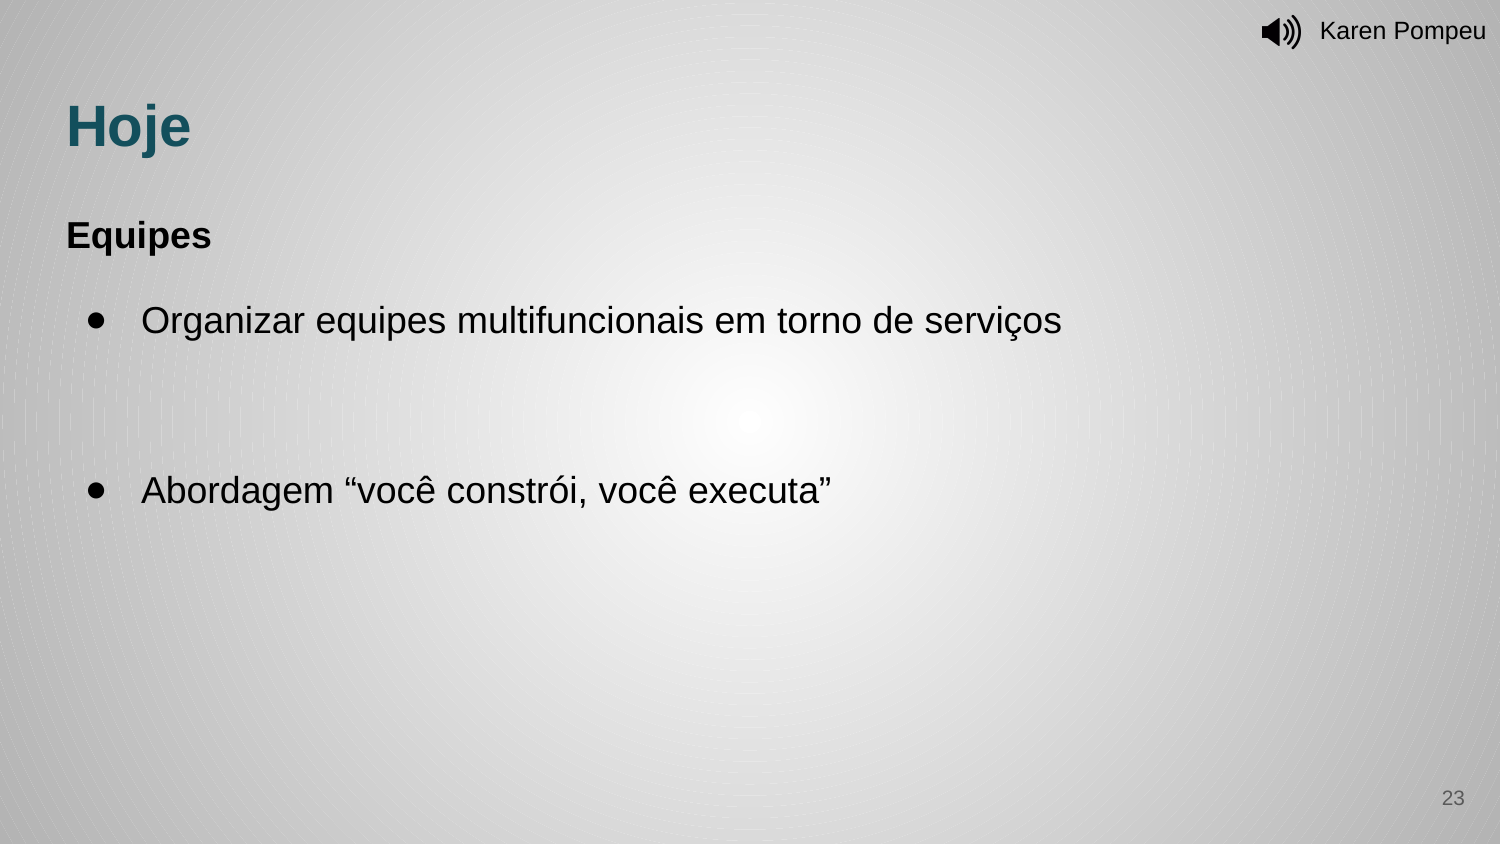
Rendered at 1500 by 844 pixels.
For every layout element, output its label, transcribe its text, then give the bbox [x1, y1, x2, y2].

slide_number ‹#› [1389, 764, 1480, 830]
list Equipes Organizar equipes multifuncionais em torno de serviços Abordagem “você constrói, você executa” [51, 189, 1449, 750]
title Hoje [51, 72, 1449, 167]
picture [1262, 12, 1301, 52]
text_box Karen Pompeu [1304, 0, 1500, 65]
